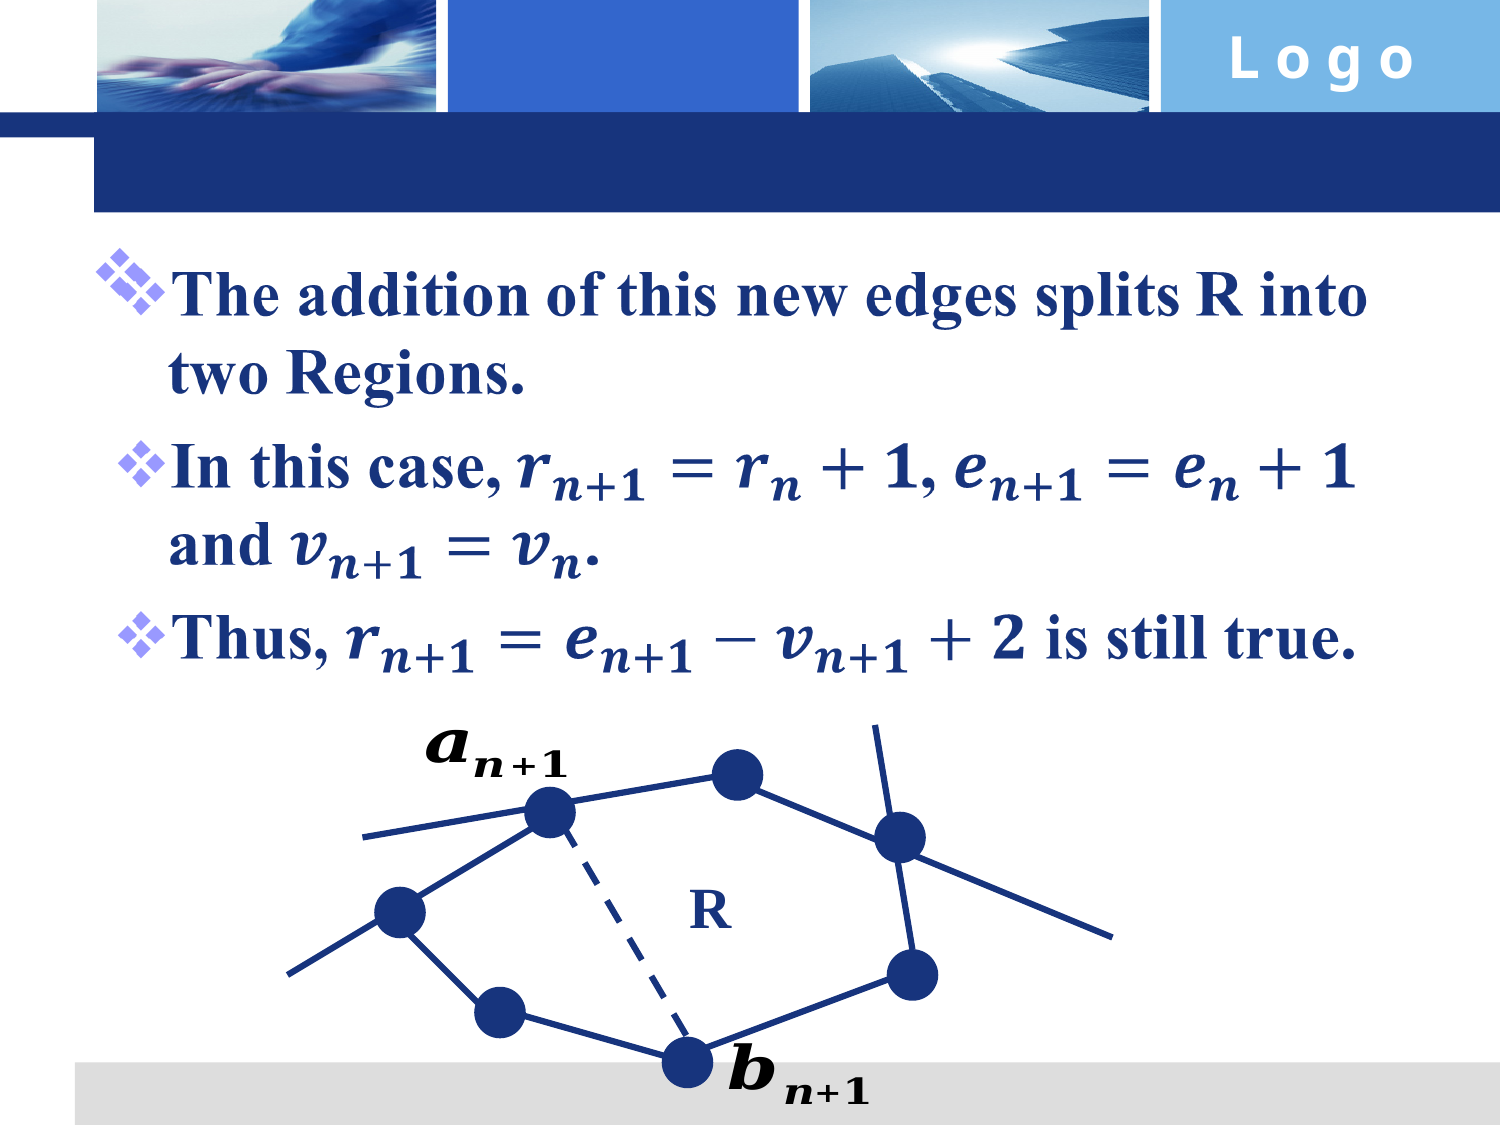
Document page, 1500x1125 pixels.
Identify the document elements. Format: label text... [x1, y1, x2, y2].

text_box [662, 1037, 713, 1088]
picture [97, 0, 437, 112]
text_box [887, 949, 938, 1000]
text_box [525, 787, 576, 838]
text_box R [674, 862, 752, 948]
text_box [474, 987, 526, 1038]
text_box [375, 887, 426, 938]
text_box [712, 749, 763, 800]
list [75, 232, 1425, 713]
text_box [875, 812, 926, 863]
picture [810, 0, 1150, 112]
